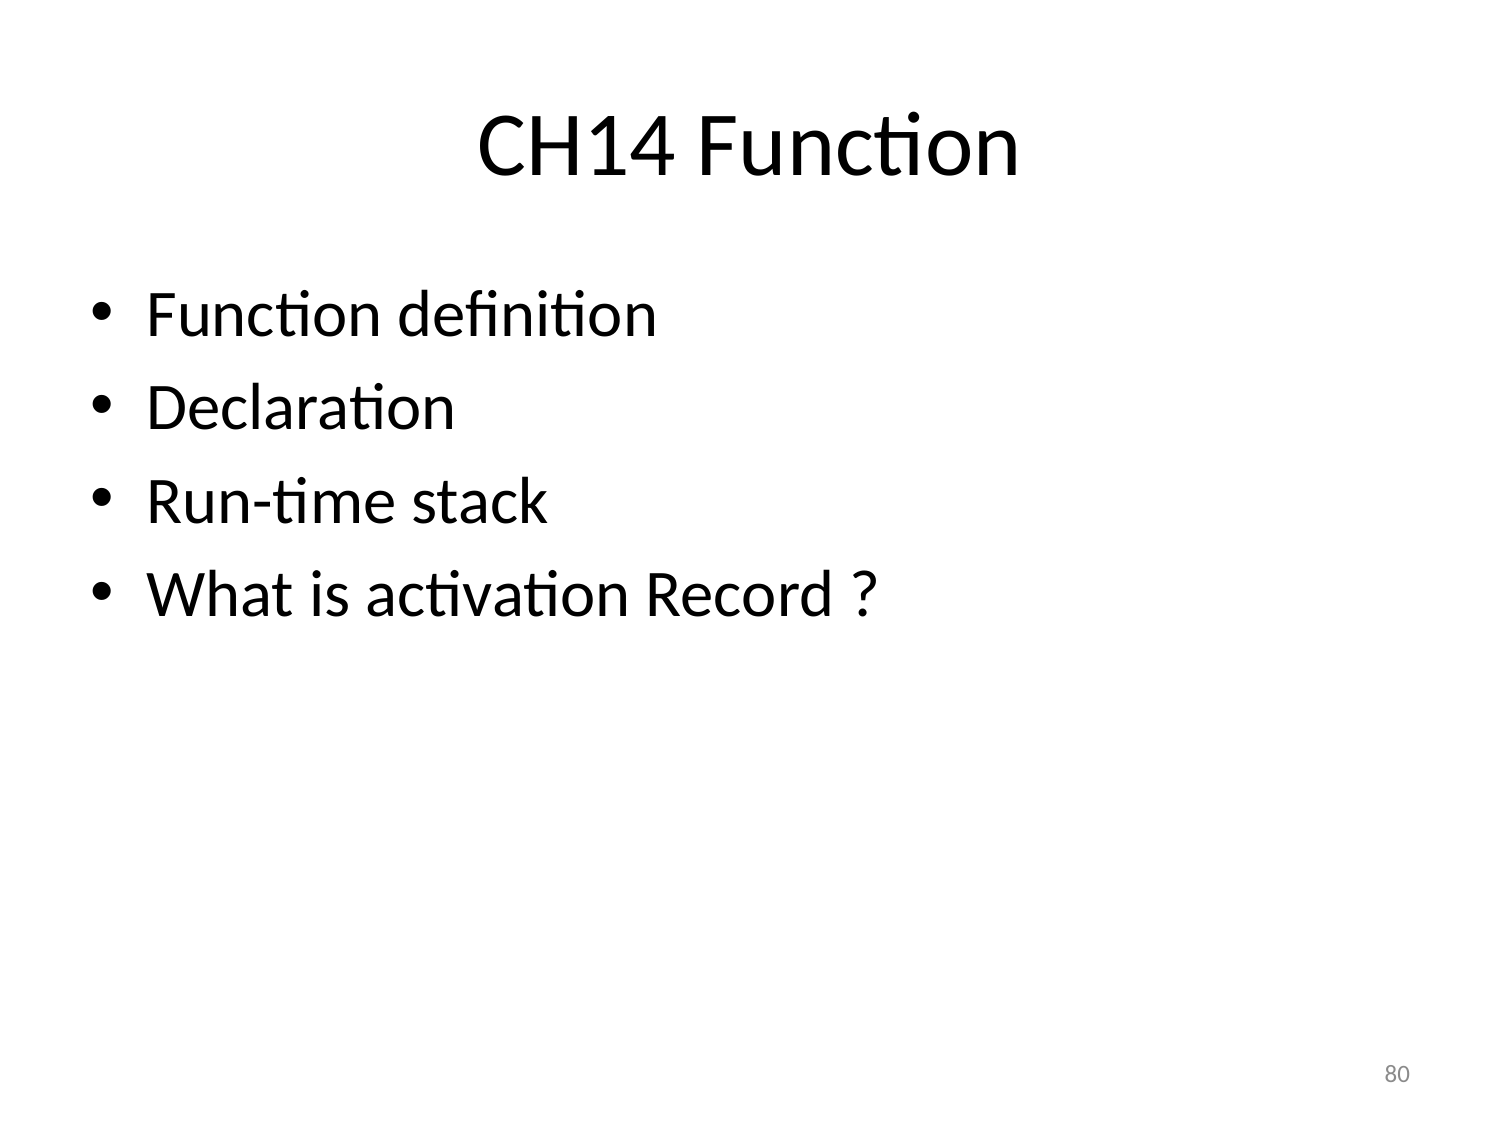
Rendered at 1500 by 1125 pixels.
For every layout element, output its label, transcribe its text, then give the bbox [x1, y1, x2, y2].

title CH14 Function [75, 45, 1425, 233]
slide_number 80 [1074, 1042, 1425, 1103]
list Function definition Declaration Run-time stack What is activation Record ? [75, 262, 1425, 1005]
